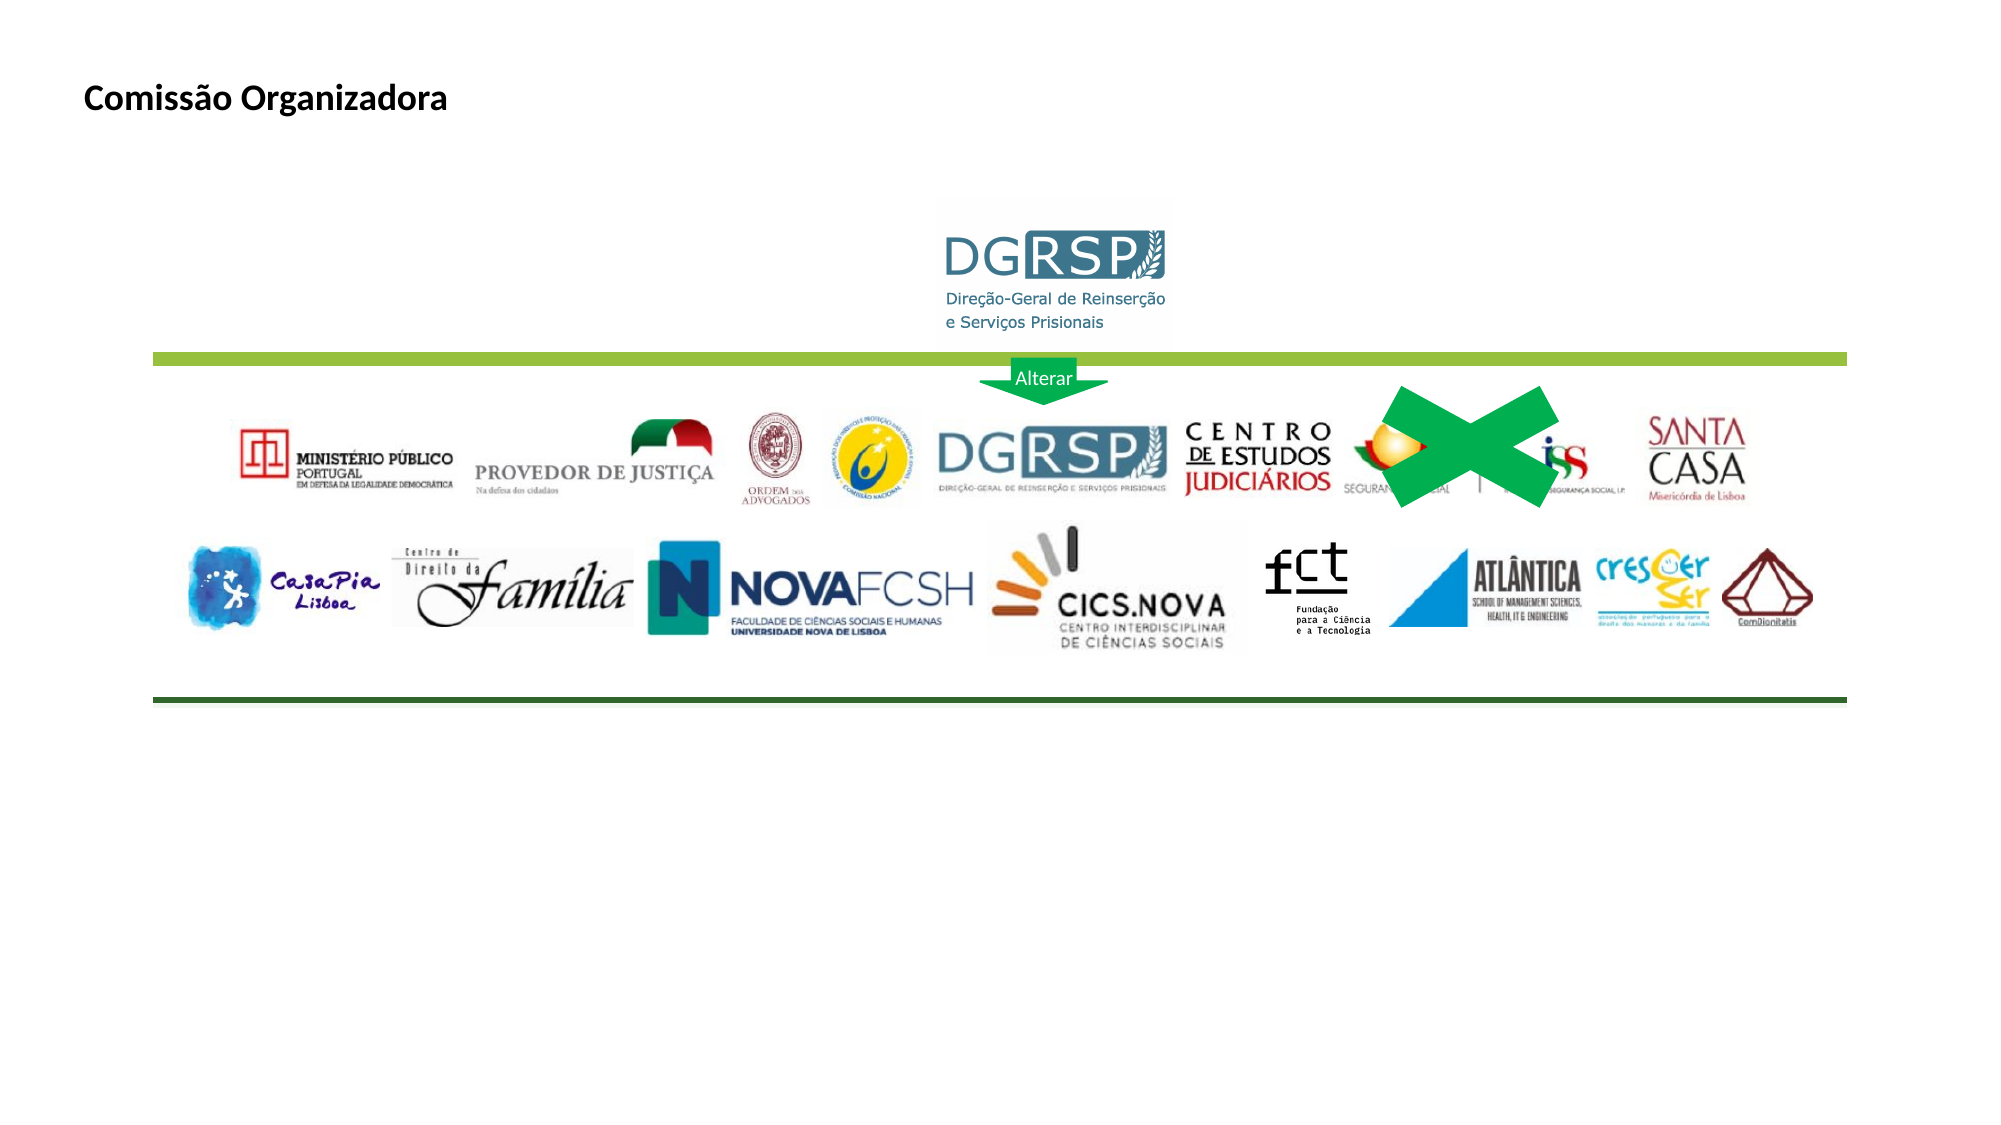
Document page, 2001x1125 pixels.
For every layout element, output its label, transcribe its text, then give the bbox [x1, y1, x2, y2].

picture [153, 352, 1847, 708]
text_box Comissão Organizadora [69, 65, 1120, 126]
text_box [969, 357, 1120, 405]
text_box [936, 196, 1175, 352]
